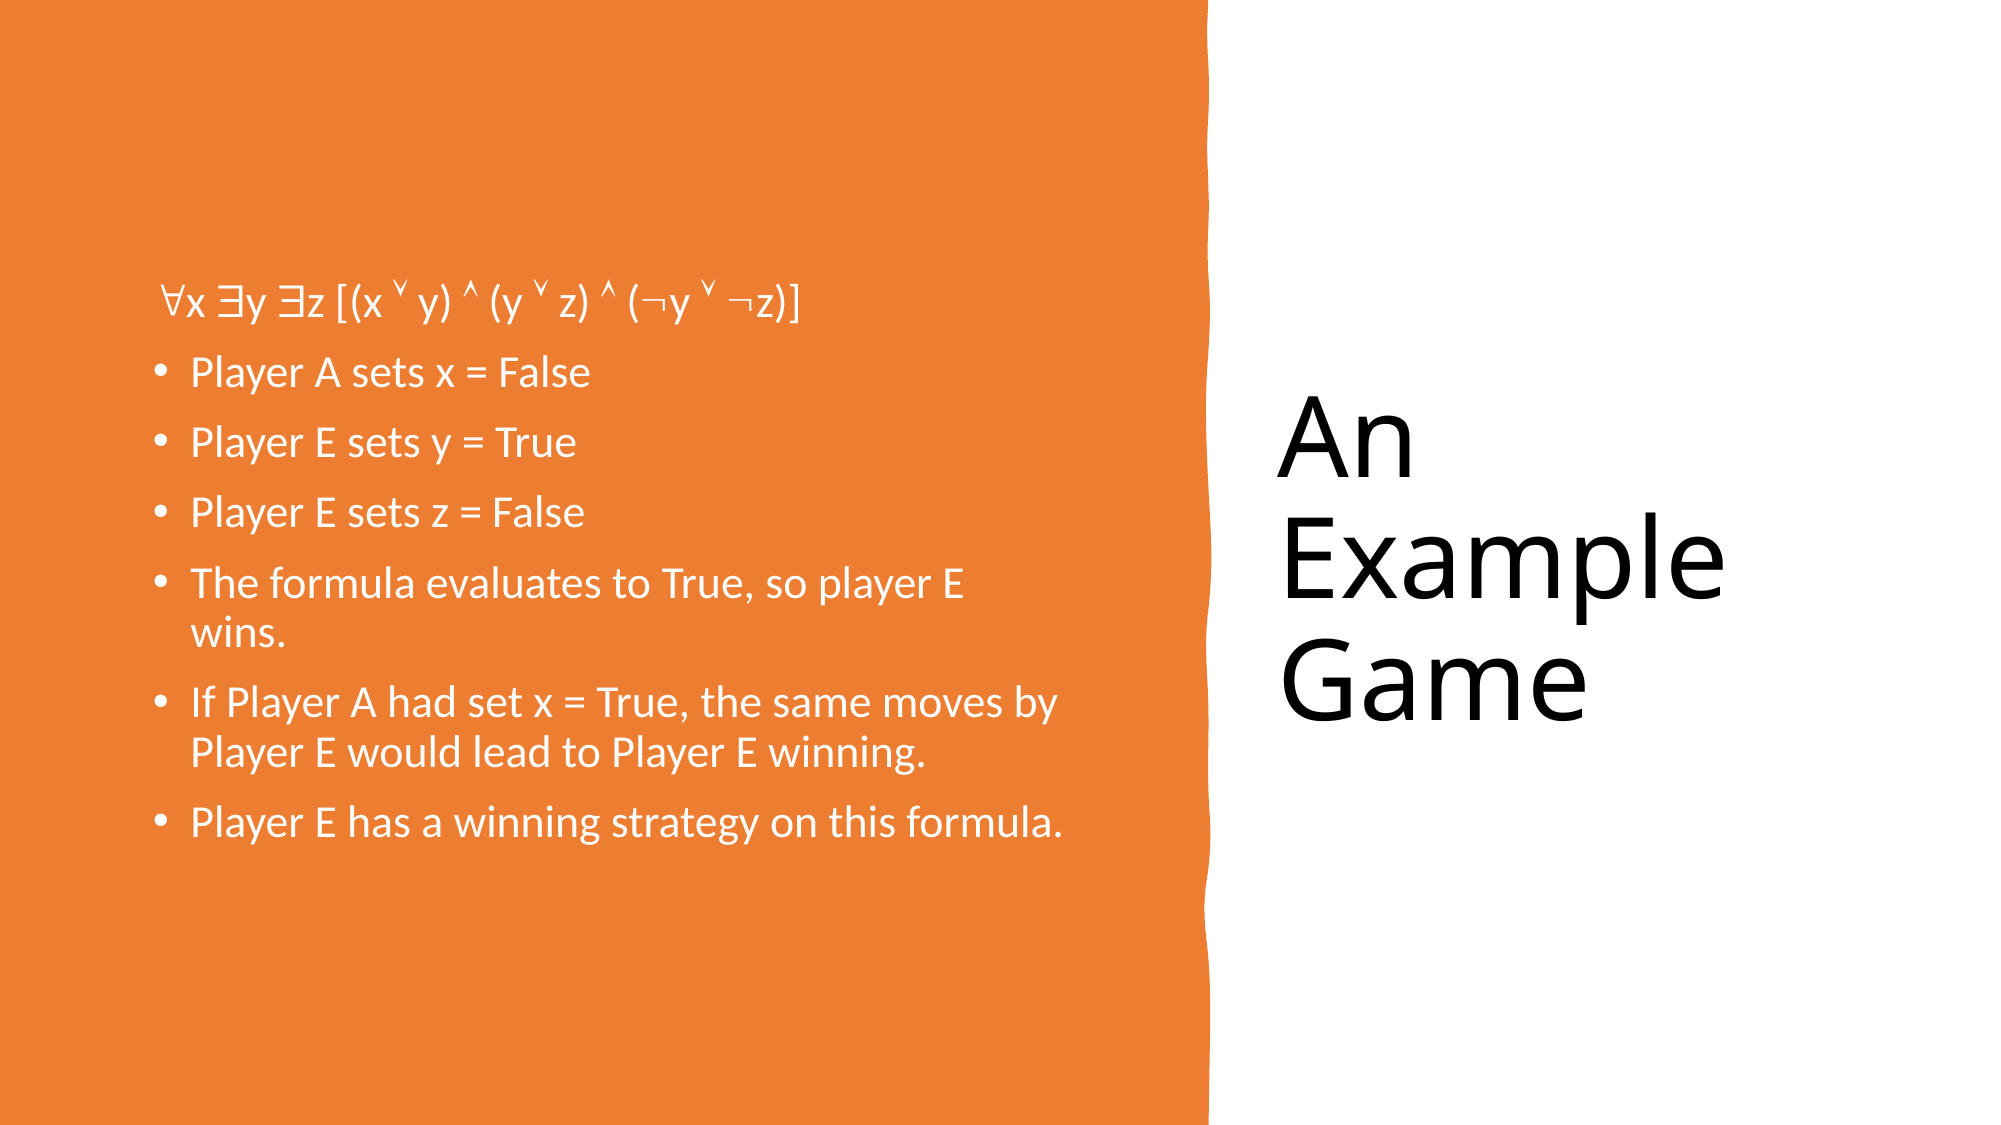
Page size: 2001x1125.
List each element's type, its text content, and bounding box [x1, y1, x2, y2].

text_box [1206, 0, 2000, 1125]
title An Example Game [1262, 105, 1862, 1020]
list x y z [(x  y)  (y  z)  (y  z)] Player A sets x = False Player E sets y = True Player E sets z = False The formula evaluates to True, so player E wins. If Player A had set x = True, the same moves by Player E would lead to Player E winning. Player E has a winning strategy on this formula. [138, 105, 1088, 1020]
text_box [0, 0, 1213, 1125]
